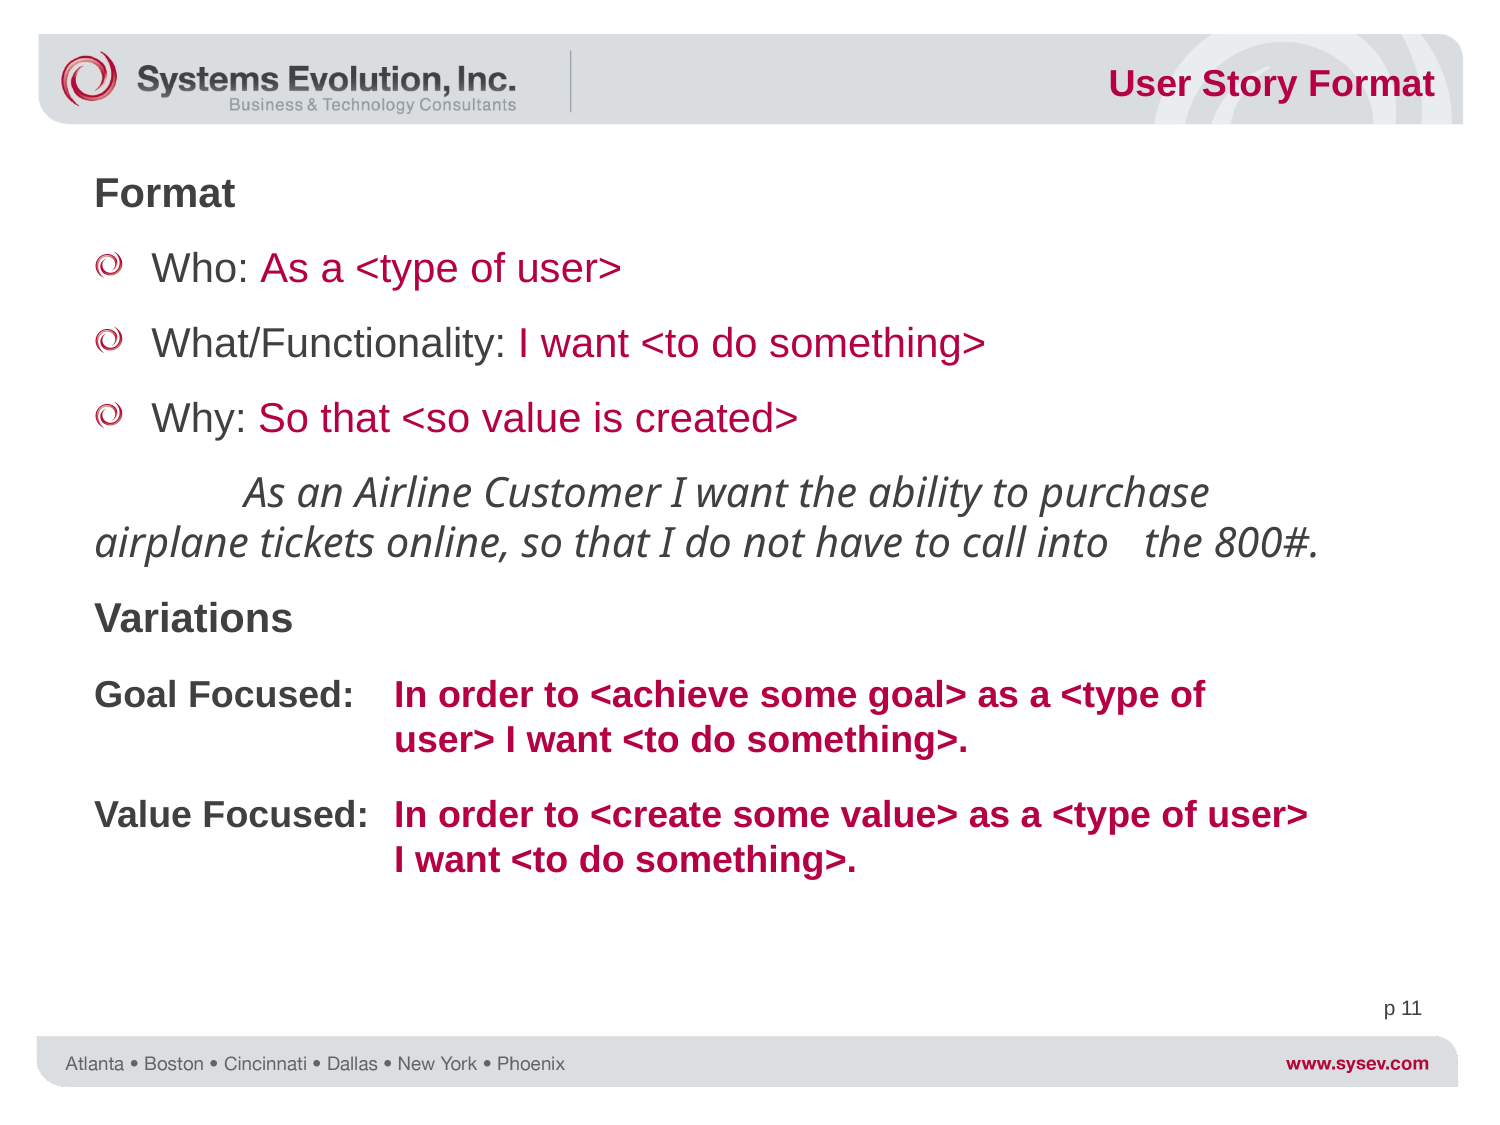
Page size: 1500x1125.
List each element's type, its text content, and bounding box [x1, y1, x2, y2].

text_box User Story Format [570, 51, 1450, 111]
text_box Format Who: As a <type of user> What/Functionality: I want <to do something> Why: So that <so value is created> As an Airline Customer I want the ability to purchase airplane tickets online, so that I do not have to call into the 800#. Variations Goal Focused: In order to <achieve some goal> as a <type of user> I want <to do something>. Value Focused: In order to <create some value> as a <type of user> I want <to do something>. [79, 157, 1370, 982]
slide_number p 11 [1124, 987, 1438, 1038]
picture [94, 400, 124, 430]
picture [35, 1020, 1460, 1087]
picture [0, 0, 1500, 150]
picture [94, 325, 124, 355]
picture [94, 250, 124, 280]
